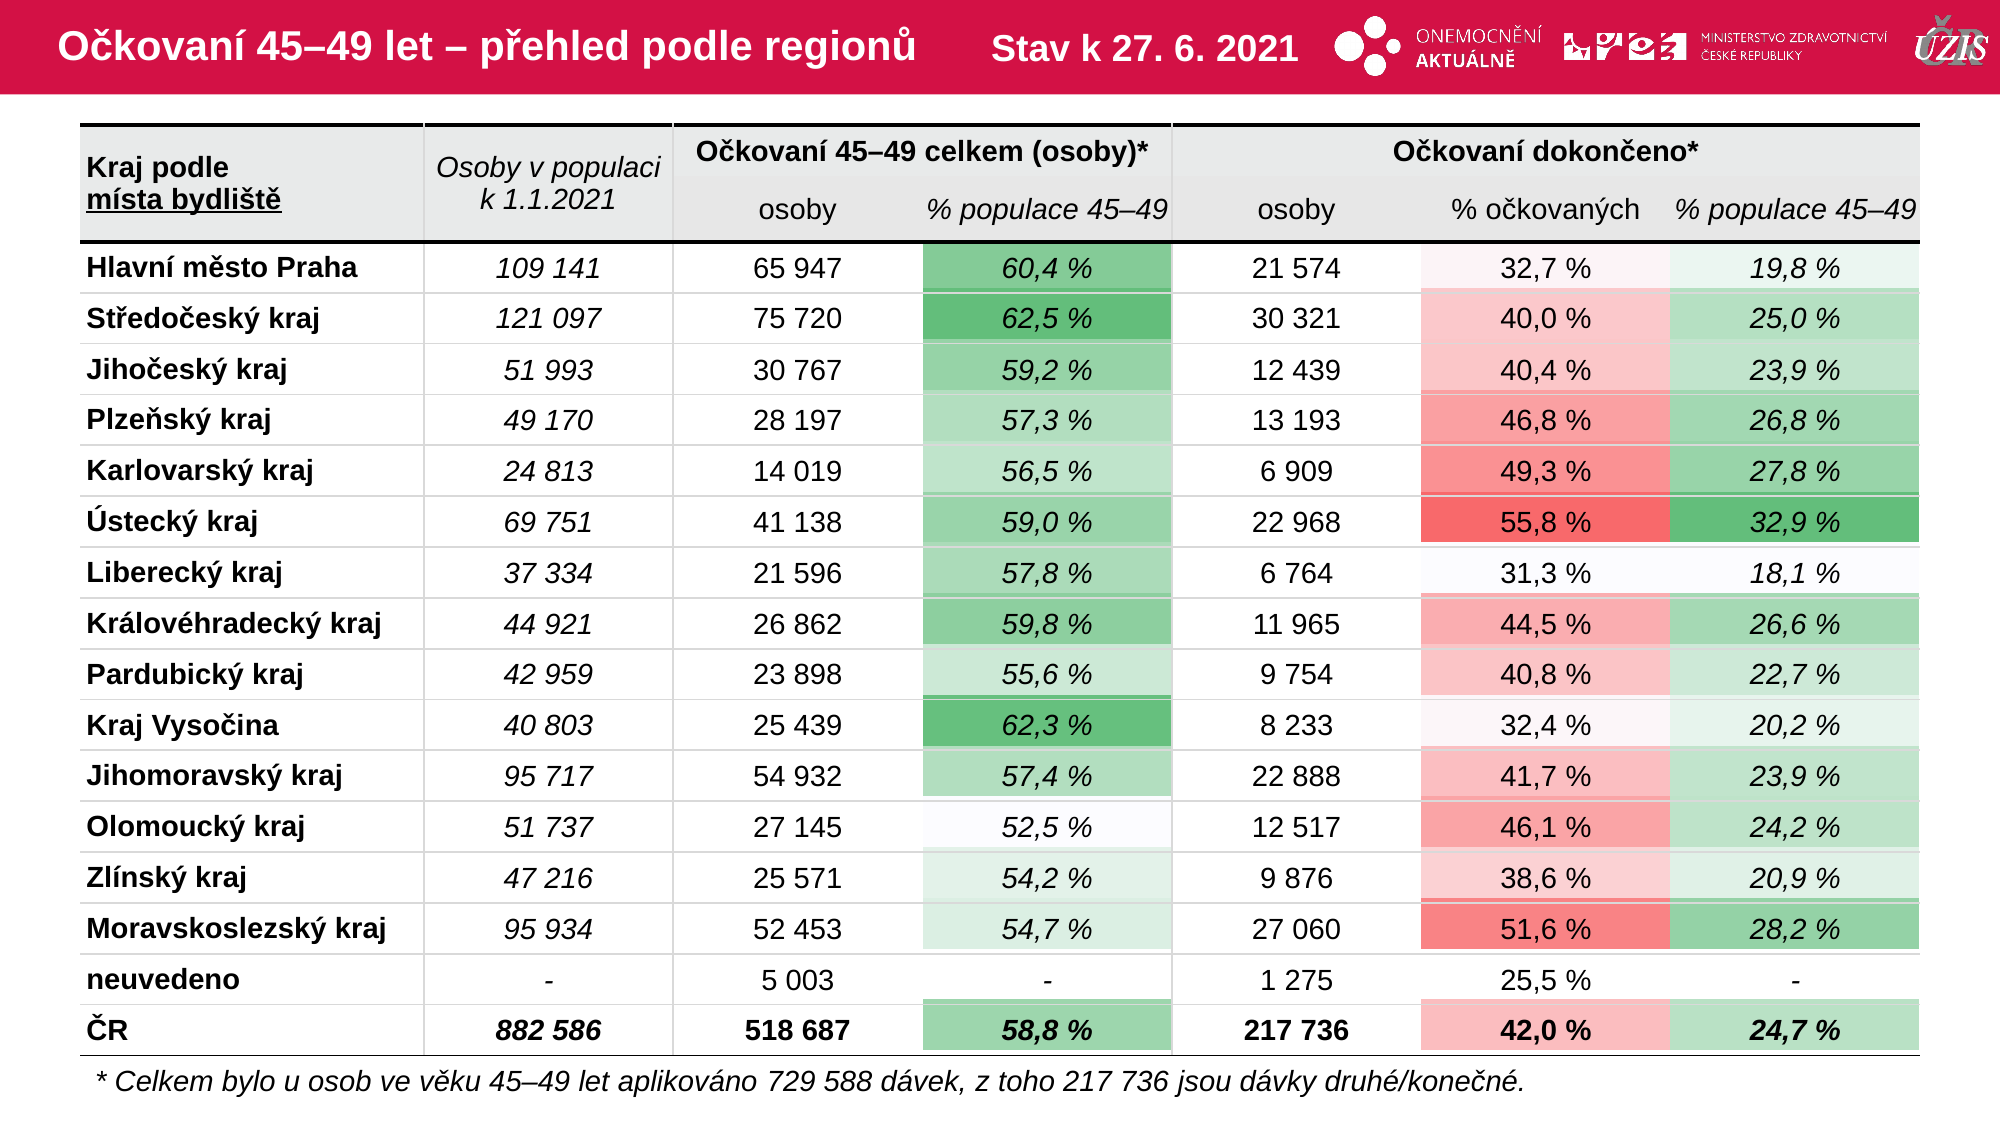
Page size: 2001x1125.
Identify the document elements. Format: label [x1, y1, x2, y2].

table_header [674, 127, 1171, 176]
table_cell [425, 1005, 672, 1055]
table_cell [1173, 700, 1920, 749]
picture [1915, 15, 1989, 66]
table_cell [425, 700, 672, 749]
table_cell [80, 1005, 423, 1055]
table_header [425, 127, 672, 240]
table_cell [1173, 244, 1920, 292]
table_cell [80, 244, 423, 292]
table_cell [674, 599, 1171, 648]
table_cell [674, 395, 1171, 444]
table_cell [674, 548, 1171, 597]
table_cell [1173, 751, 1920, 800]
table_cell [674, 751, 1171, 800]
picture [1421, 16, 1542, 76]
table_header [1173, 127, 1920, 176]
table_cell [80, 599, 423, 648]
table_cell [674, 955, 1171, 1004]
table_cell [674, 904, 1171, 953]
table_cell [80, 548, 423, 597]
table_cell [80, 446, 423, 495]
table_cell [425, 650, 672, 699]
table_cell [425, 446, 672, 495]
text_box [80, 1055, 1871, 1105]
table_cell [425, 853, 672, 902]
table_cell [1173, 176, 1920, 240]
table_cell [80, 650, 423, 699]
table_cell [674, 853, 1171, 902]
table_cell [1173, 294, 1920, 343]
table_cell [674, 294, 1171, 343]
table_cell [80, 853, 423, 902]
table_cell [80, 751, 423, 800]
table_cell [425, 548, 672, 597]
table_cell [674, 650, 1171, 699]
table_cell [425, 599, 672, 648]
table_cell [1173, 1005, 1920, 1055]
table_cell [80, 955, 423, 1004]
table_cell [1173, 344, 1920, 394]
table_cell [1173, 599, 1920, 648]
table_header [80, 127, 423, 240]
table_cell [674, 700, 1171, 749]
table_cell [425, 802, 672, 851]
table_cell [80, 802, 423, 851]
table_cell [425, 244, 672, 292]
table_cell [425, 955, 672, 1004]
table_cell [674, 344, 1171, 394]
table_cell [1173, 395, 1920, 444]
table_cell [425, 344, 672, 394]
title [42, 0, 1262, 95]
table_cell [80, 904, 423, 953]
table_cell [1173, 548, 1920, 597]
table_cell [1173, 650, 1920, 699]
table_cell [674, 176, 1171, 240]
table_cell [425, 497, 672, 546]
table_cell [1173, 802, 1920, 851]
table_cell [80, 700, 423, 749]
table_cell [1173, 446, 1920, 495]
table_cell [425, 904, 672, 953]
table_cell [80, 395, 423, 444]
table_cell [674, 802, 1171, 851]
table_cell [674, 244, 1171, 292]
table_cell [1173, 497, 1920, 546]
table_cell [80, 294, 423, 343]
table_cell [1173, 904, 1920, 953]
picture [1563, 31, 1888, 60]
table_cell [1173, 955, 1920, 1004]
table_cell [1173, 853, 1920, 902]
table_cell [674, 497, 1171, 546]
table_cell [674, 1005, 1171, 1055]
table_cell [425, 751, 672, 800]
table_cell [425, 395, 672, 444]
table_cell [425, 294, 672, 343]
table_cell [80, 344, 423, 394]
table_cell [674, 446, 1171, 495]
text_box [976, 16, 1421, 77]
table_cell [80, 497, 423, 546]
